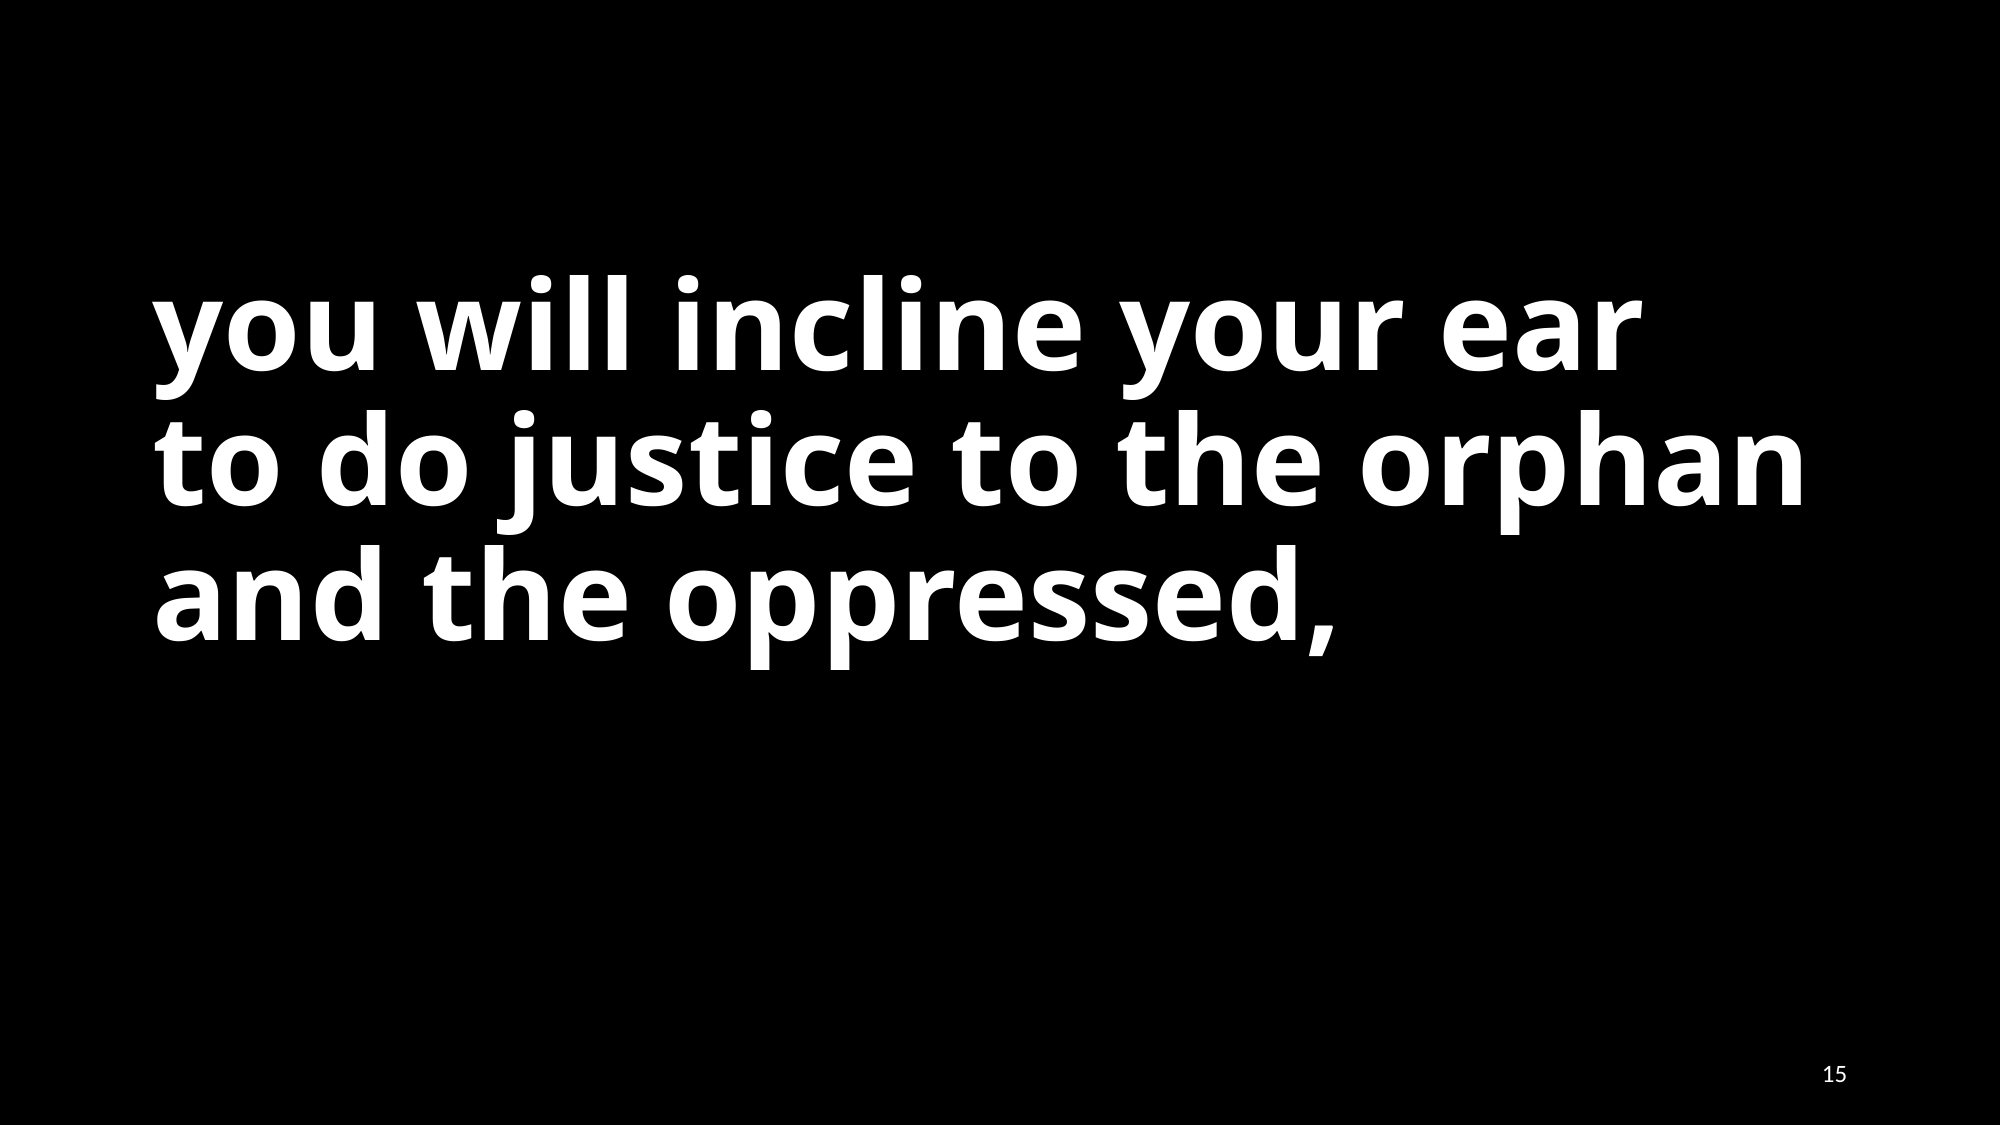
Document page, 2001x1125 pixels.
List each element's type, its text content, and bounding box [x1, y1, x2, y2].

slide_number ‹#› [1412, 1042, 1863, 1103]
title you will incline your ear to do justice to the orphan and the oppressed, [137, 59, 1863, 871]
